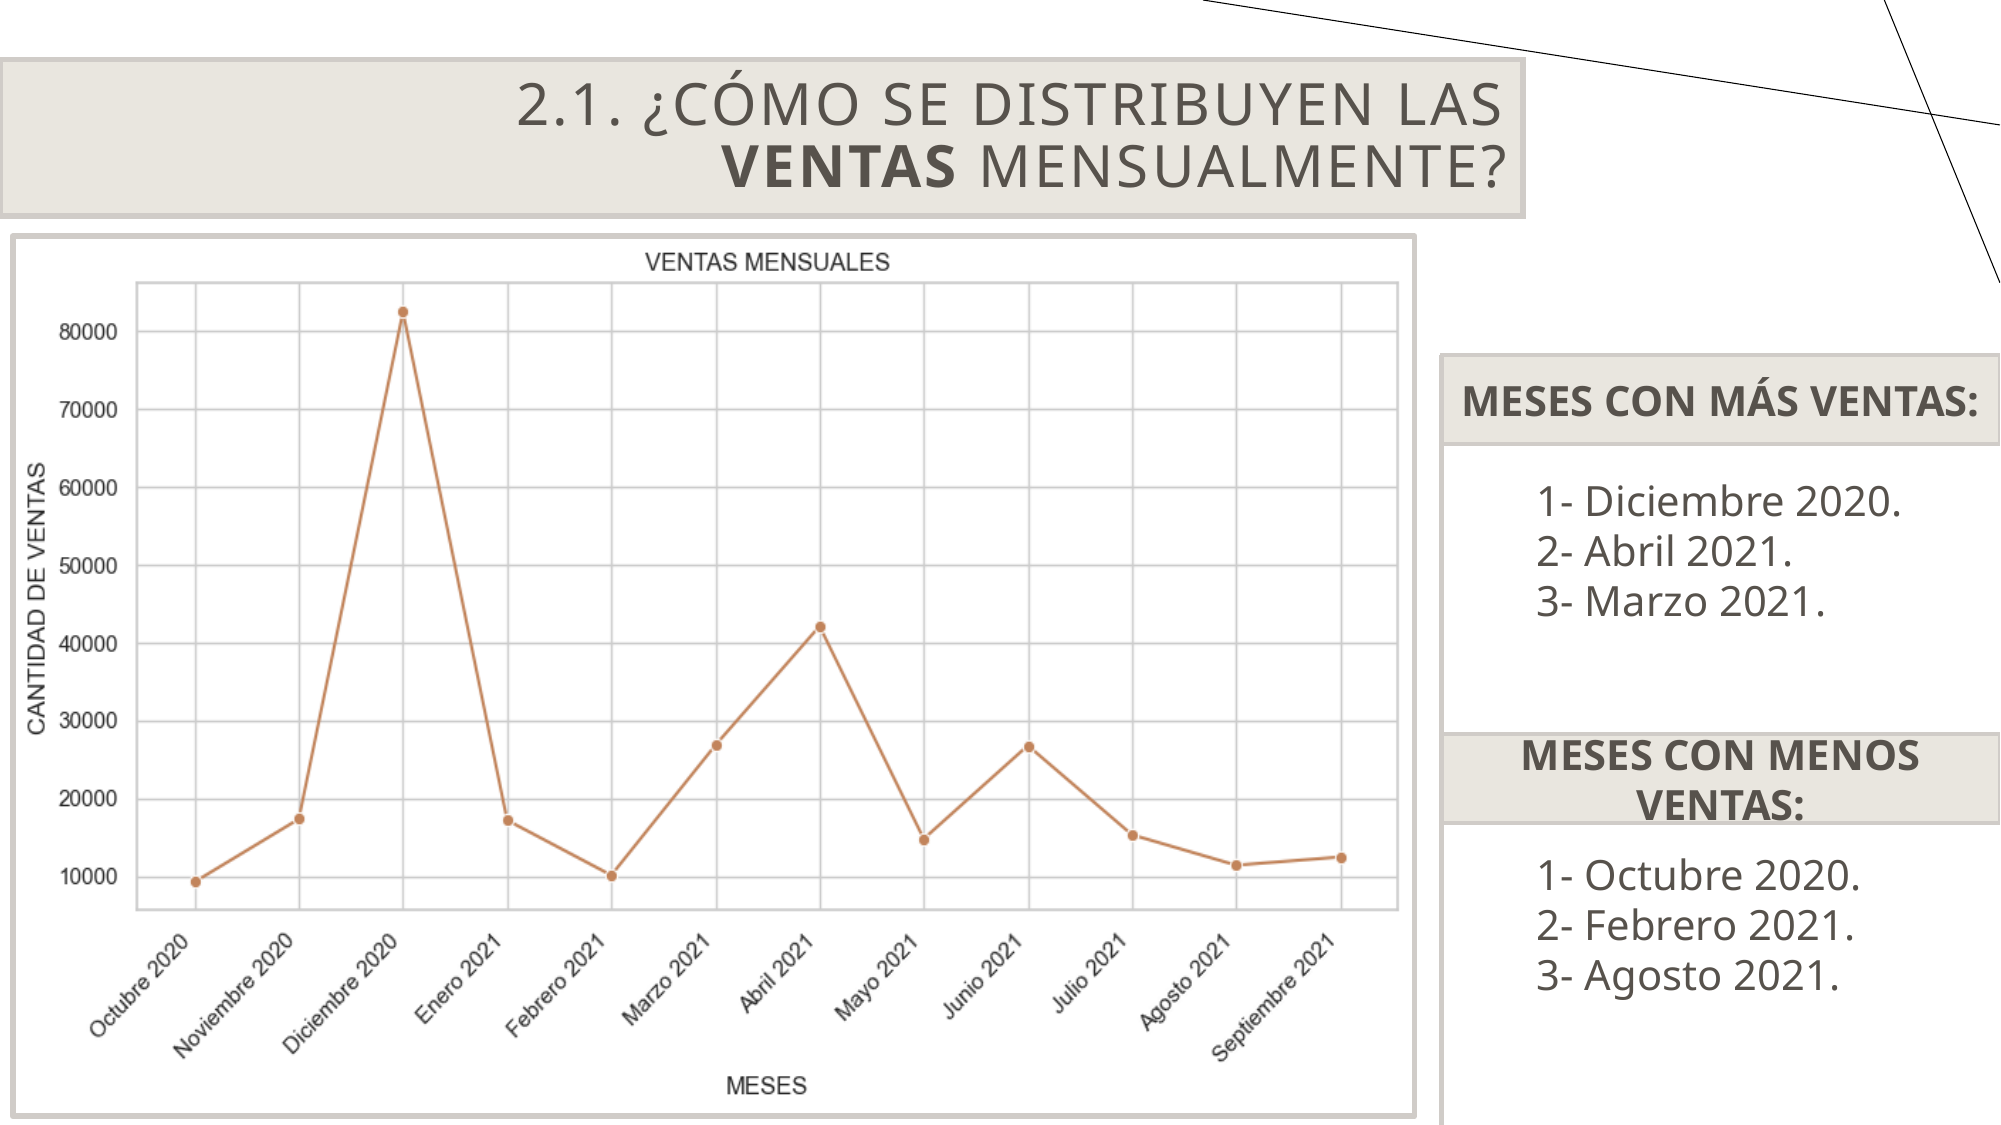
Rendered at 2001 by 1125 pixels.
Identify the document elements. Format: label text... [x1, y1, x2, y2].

text_box MESES CON MENOS VENTAS: [1444, 733, 2000, 824]
picture [15, 239, 1412, 1114]
text_box 1- Diciembre 2020. 2- Abril 2021. 3- Marzo 2021. [1522, 467, 2000, 633]
text_box MESES CON MÁS VENTAS: [1444, 354, 2000, 445]
text_box [0, 58, 306, 217]
text_box 1- Octubre 2020. 2- Febrero 2021. 3- Agosto 2021. [1522, 841, 2000, 1006]
title 2.1. ¿Cómo se distribuyen las ventas mensualmente? [306, 52, 1522, 223]
